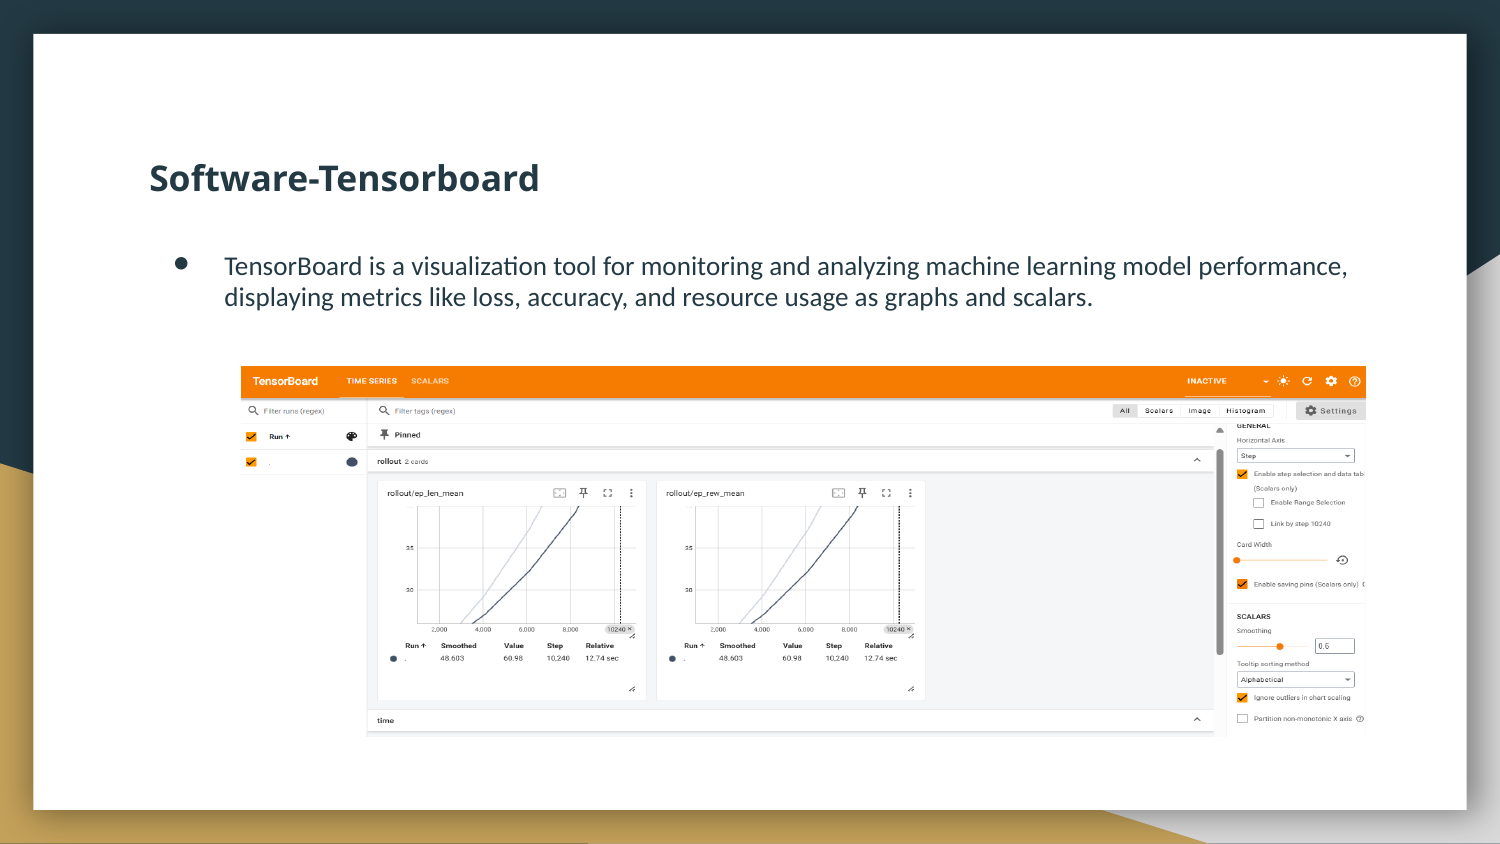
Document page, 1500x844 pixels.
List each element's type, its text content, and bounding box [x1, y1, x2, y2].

picture [241, 365, 1366, 737]
list TensorBoard is a visualization tool for monitoring and analyzing machine learning model performance, displaying metrics like loss, accuracy, and resource usage as graphs and scalars. [134, 235, 1397, 338]
title Software-Tensorboard [134, 138, 1347, 235]
